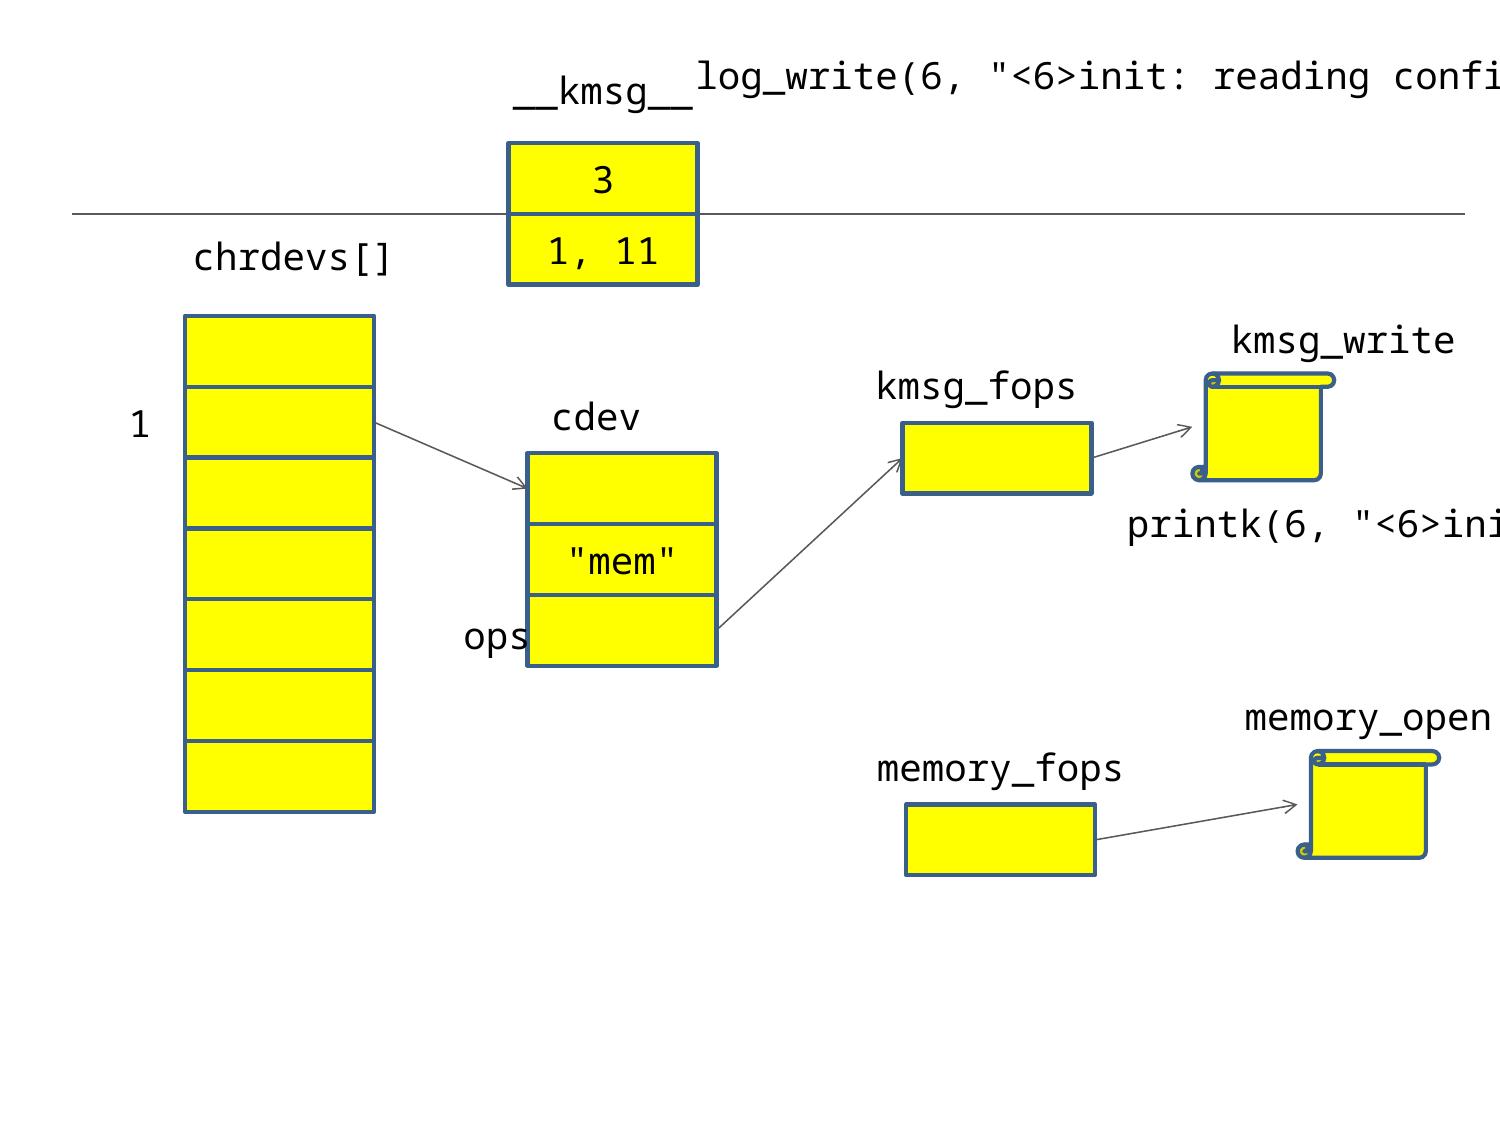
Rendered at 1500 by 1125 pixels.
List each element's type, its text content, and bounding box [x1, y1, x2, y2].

text_box ops [448, 604, 546, 665]
text_box printk(6, "<6>init: reading config file\n); [1112, 492, 1500, 553]
text_box 1 [113, 392, 166, 452]
text_box [1295, 748, 1442, 860]
text_box [525, 451, 719, 522]
text_box [900, 421, 1094, 496]
text_box log_write(6, "<6>init: reading config file\n"); [680, 44, 1500, 104]
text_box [716, 457, 903, 631]
text_box memory_open [1229, 685, 1500, 746]
text_box [183, 314, 376, 385]
text_box chrdevs[] [177, 225, 410, 286]
text_box __kmsg__ [498, 60, 708, 120]
text_box [183, 739, 376, 814]
text_box [183, 668, 376, 739]
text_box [1091, 426, 1207, 459]
text_box [904, 802, 1097, 877]
text_box [183, 526, 376, 597]
text_box kmsg_write [1215, 308, 1471, 369]
text_box memory_fops [862, 737, 1140, 797]
text_box [183, 597, 376, 668]
text_box [183, 456, 376, 526]
text_box [183, 385, 376, 456]
text_box kmsg_fops [860, 355, 1093, 415]
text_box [373, 421, 528, 489]
text_box 3 [506, 141, 700, 212]
text_box [1190, 371, 1337, 483]
text_box cdev [536, 385, 656, 446]
text_box [525, 593, 719, 668]
text_box 1, 11 [506, 223, 700, 287]
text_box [1094, 804, 1312, 841]
text_box "mem" [525, 522, 711, 593]
